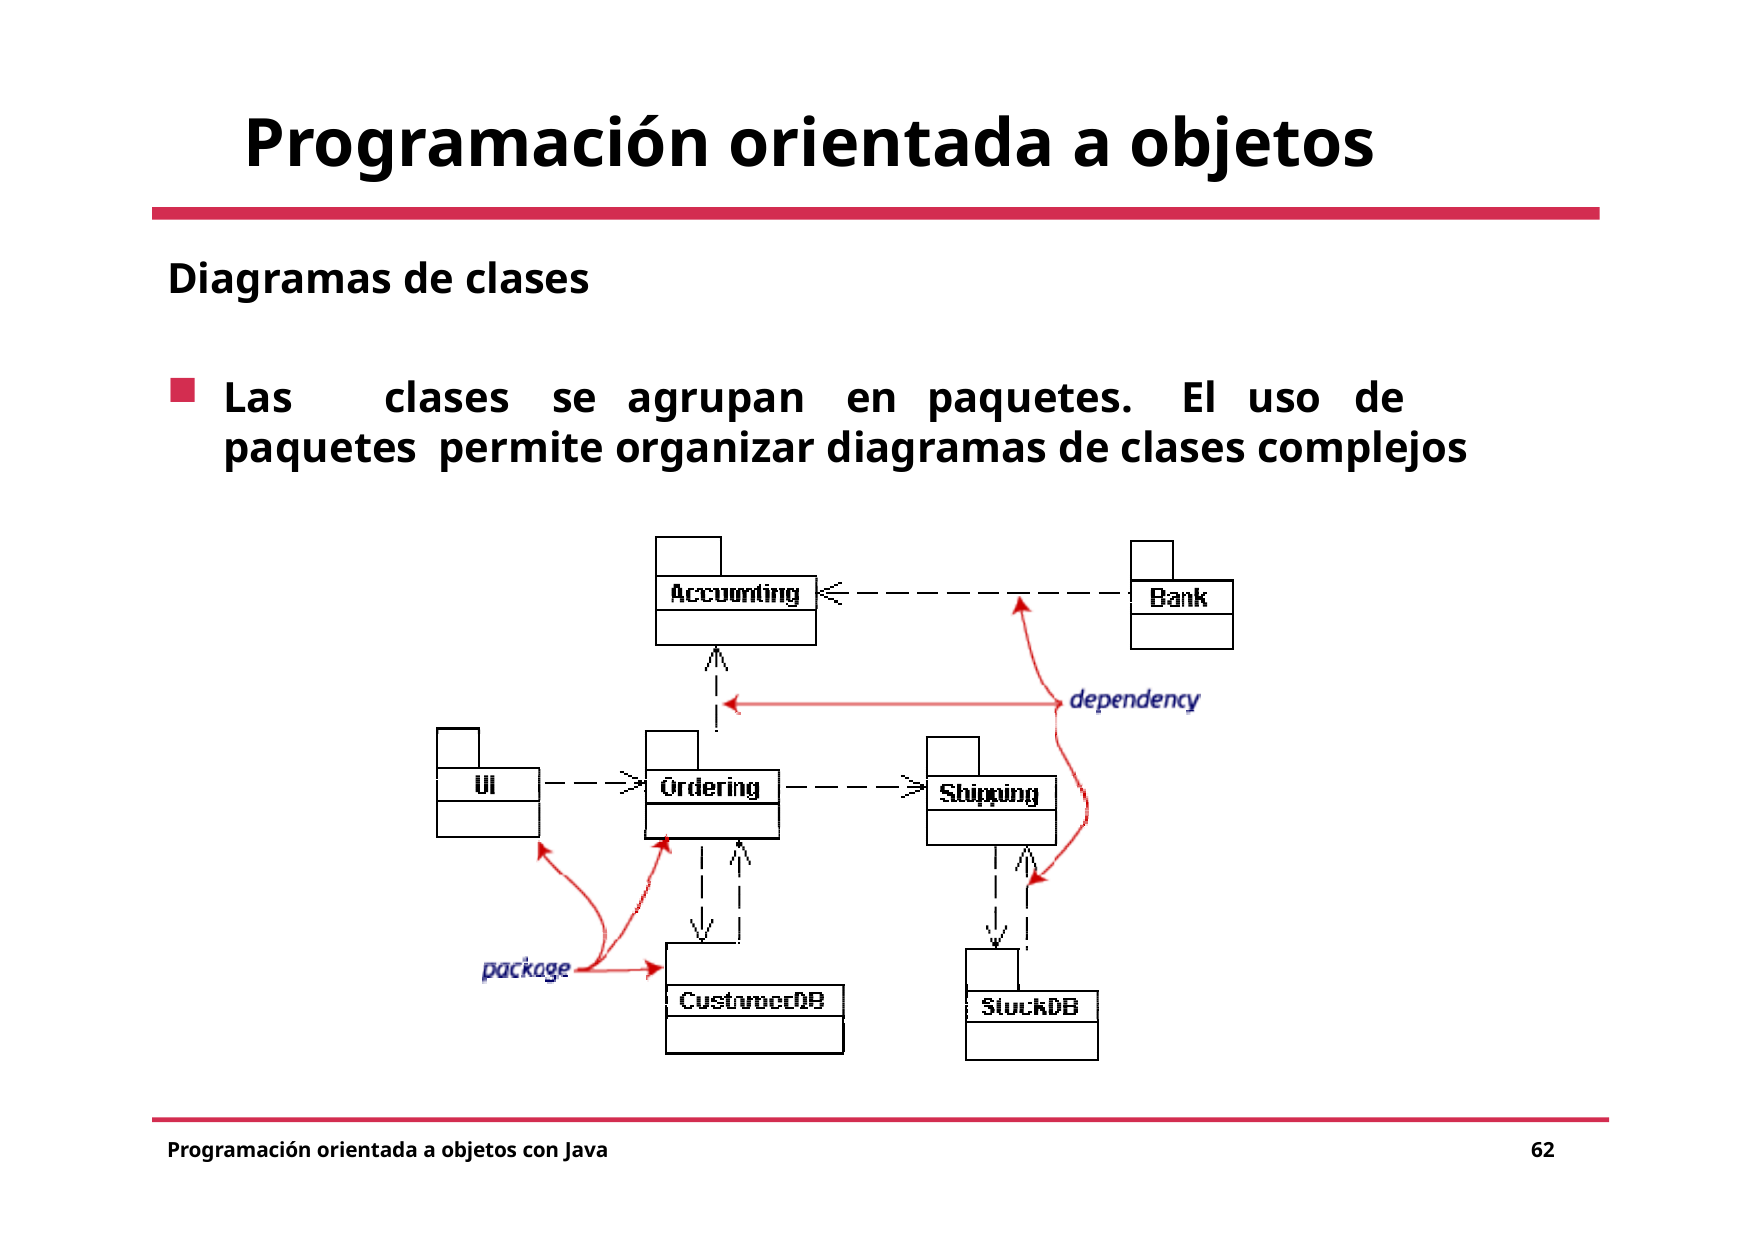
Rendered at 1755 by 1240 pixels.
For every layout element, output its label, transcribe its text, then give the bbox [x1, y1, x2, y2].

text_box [435, 535, 1235, 1061]
text_box Diagramas de clases Las clases se agrupan en paquetes. El uso de paquetes permite organizar diagramas de clases complejos [165, 249, 1594, 471]
slide_number 62 [1524, 1134, 1583, 1240]
title Programación orientada a objetos [241, 97, 1520, 249]
footer Programación orientada a objetos con Java [165, 1134, 675, 1240]
